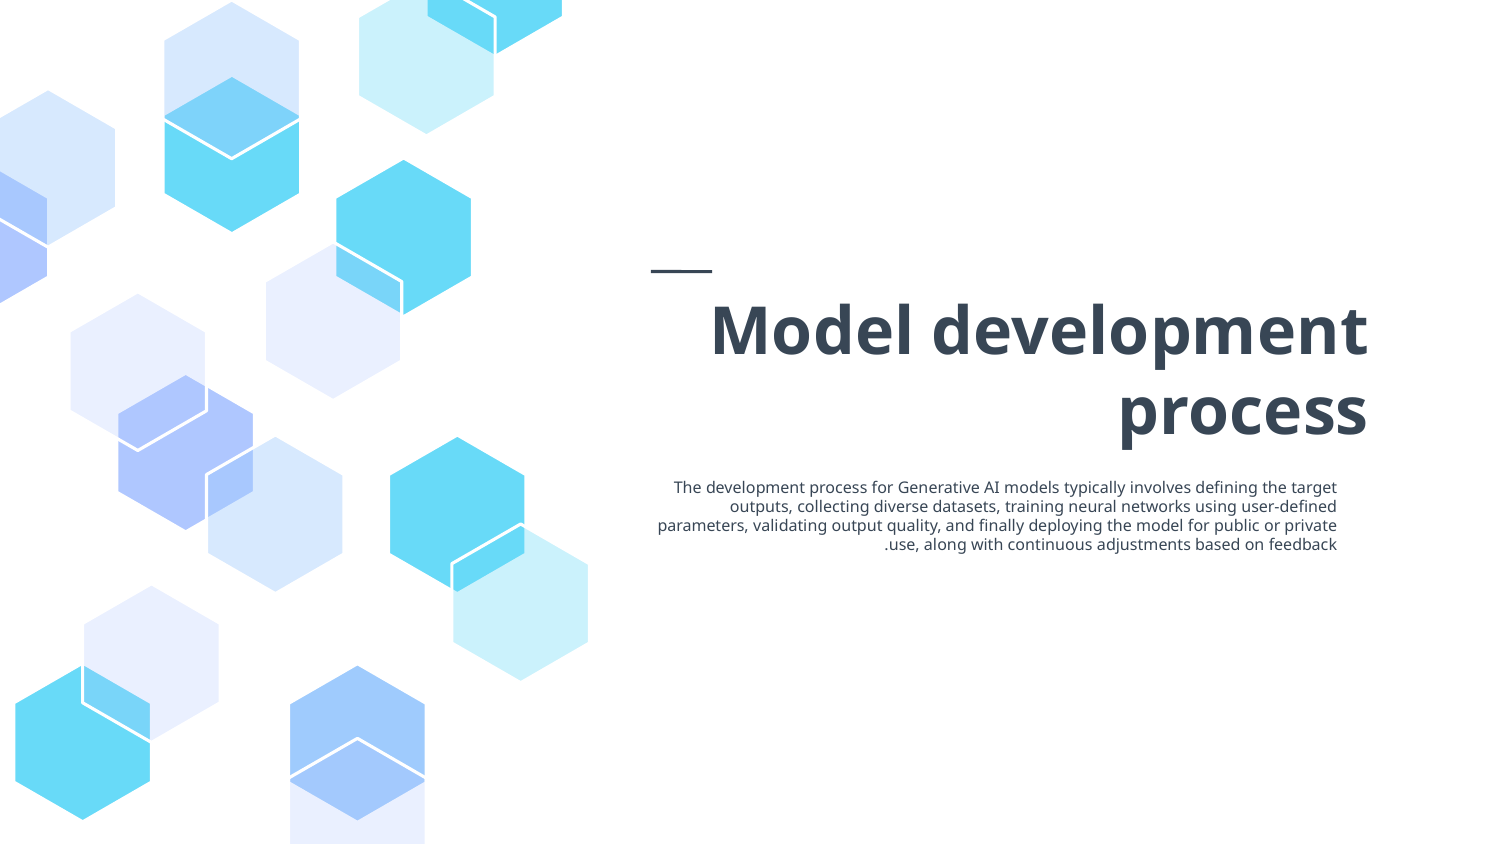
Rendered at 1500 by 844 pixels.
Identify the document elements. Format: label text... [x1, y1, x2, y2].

title Model development process [634, 271, 1385, 462]
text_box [0, 0, 590, 844]
subtitle The development process for Generative AI models typically involves defining the target outputs, collecting diverse datasets, training neural networks using user-defined parameters, validating output quality, and finally deploying the model for public or private use, along with continuous adjustments based on feedback. [634, 462, 1385, 572]
